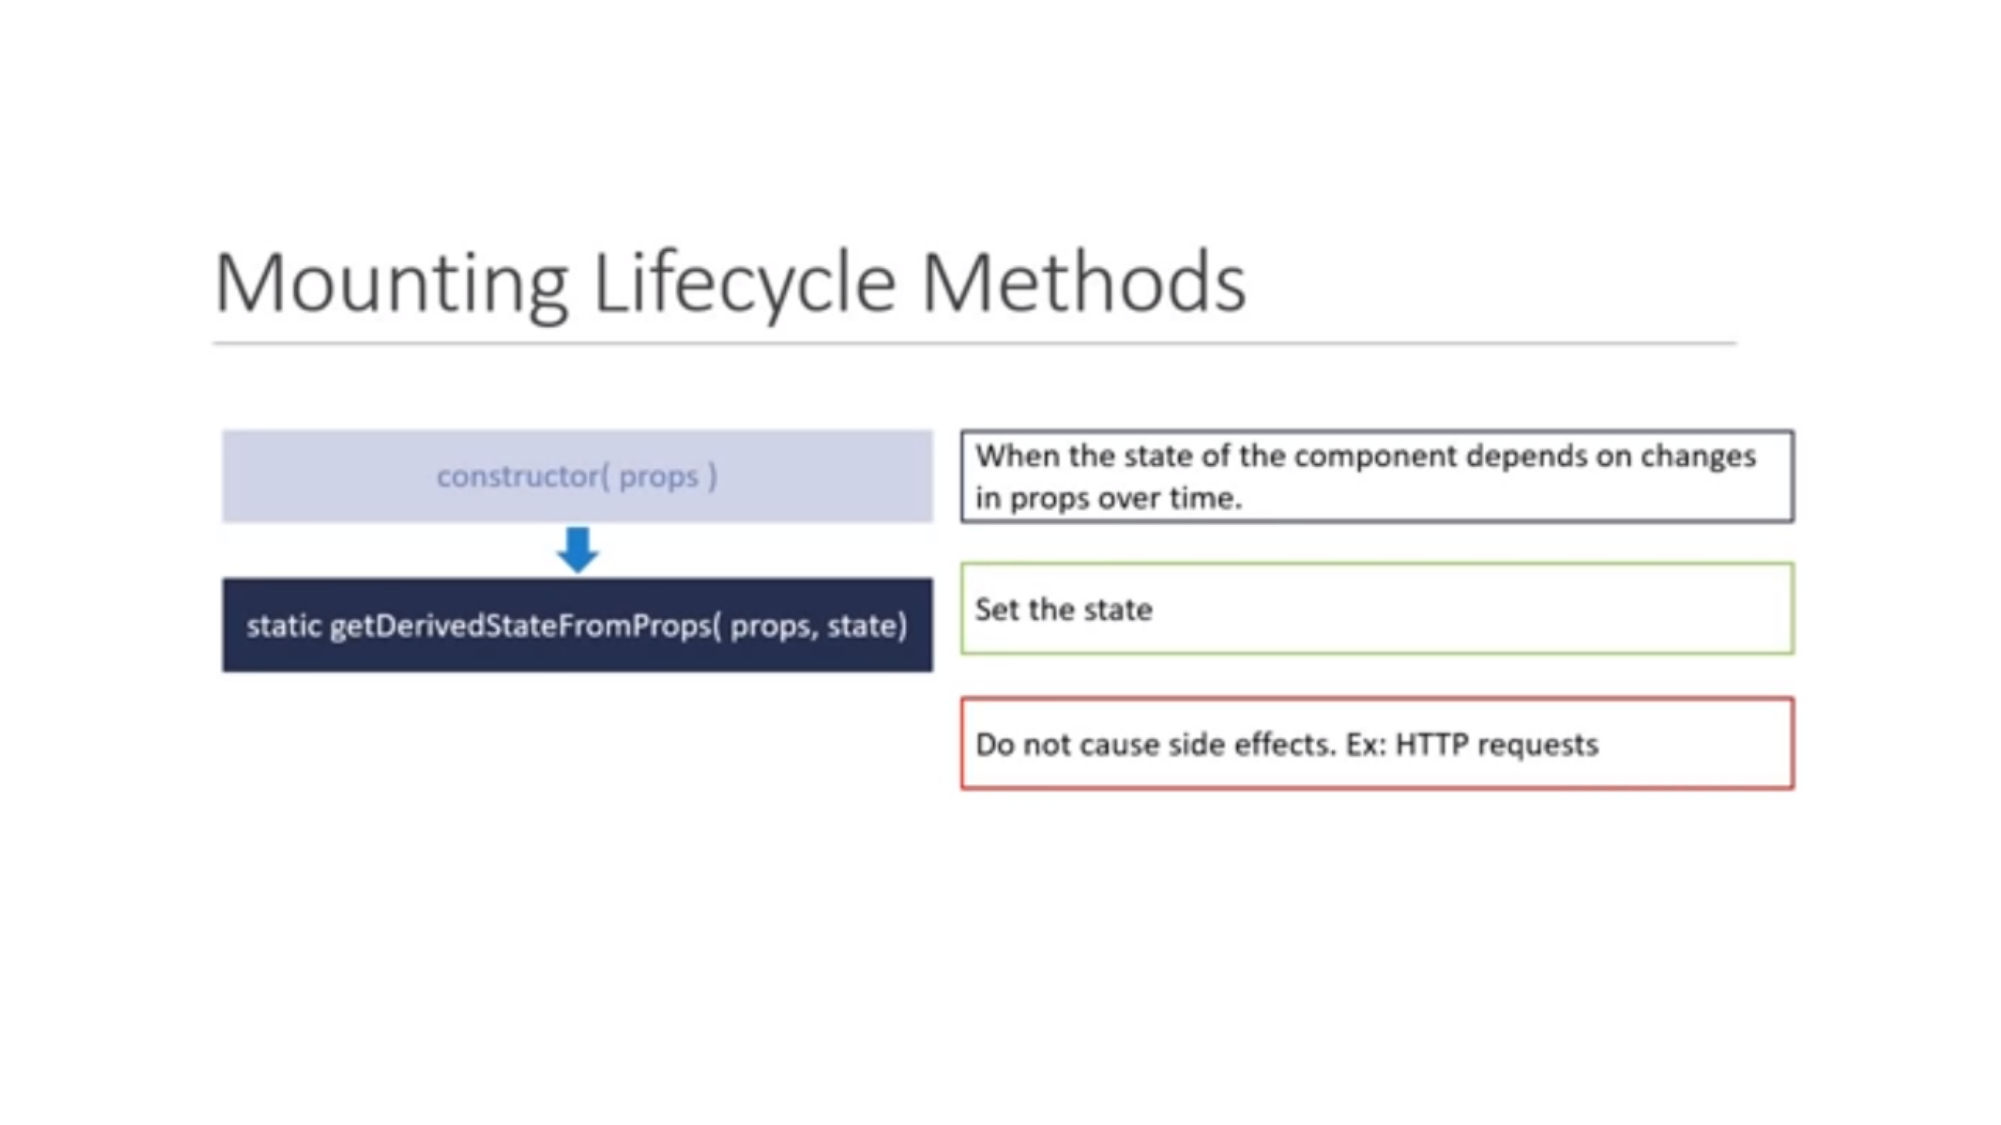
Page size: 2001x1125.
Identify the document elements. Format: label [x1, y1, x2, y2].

picture [158, 192, 1842, 933]
